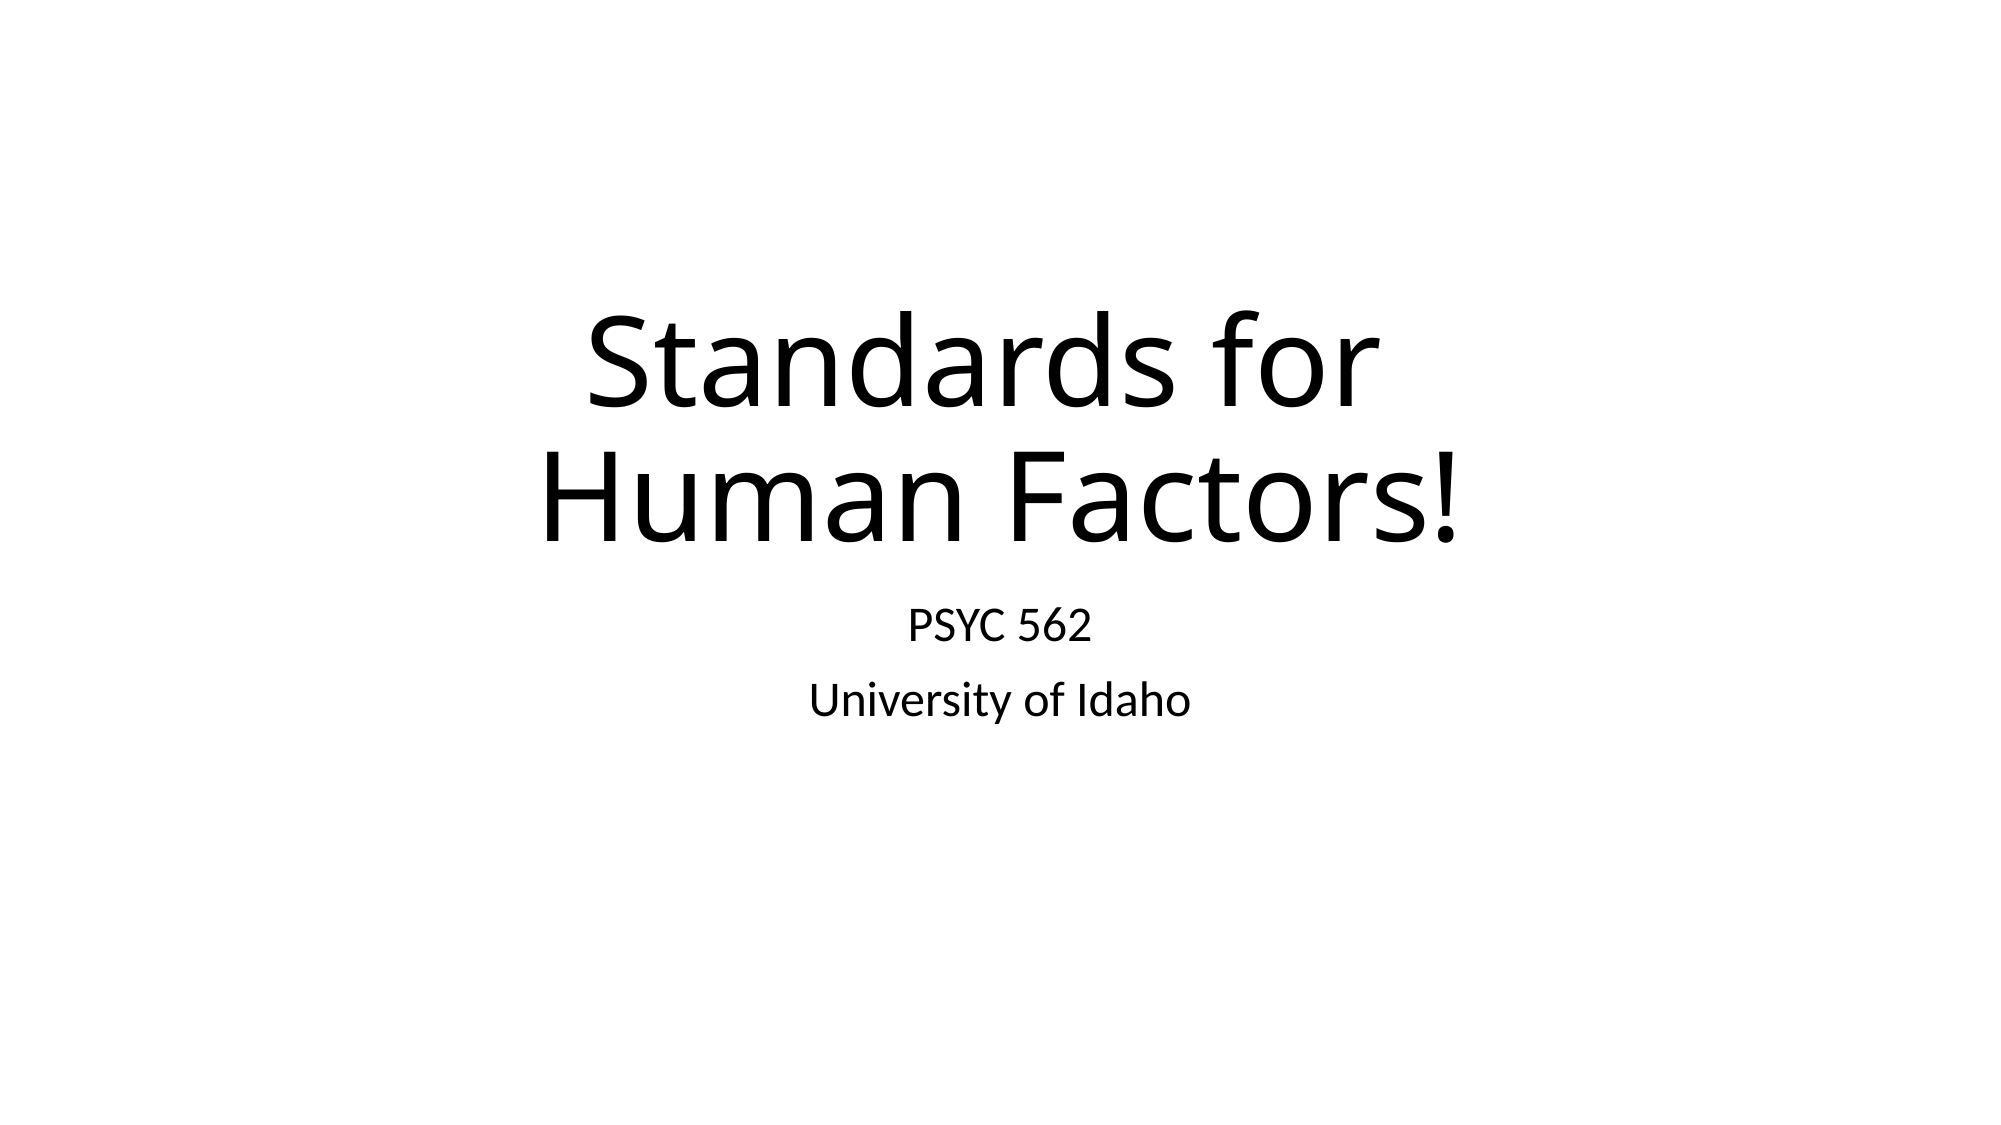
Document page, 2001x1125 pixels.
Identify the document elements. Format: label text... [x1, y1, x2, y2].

title Standards for Human Factors! [249, 184, 1750, 576]
subtitle PSYC 562 University of Idaho [249, 590, 1750, 863]
